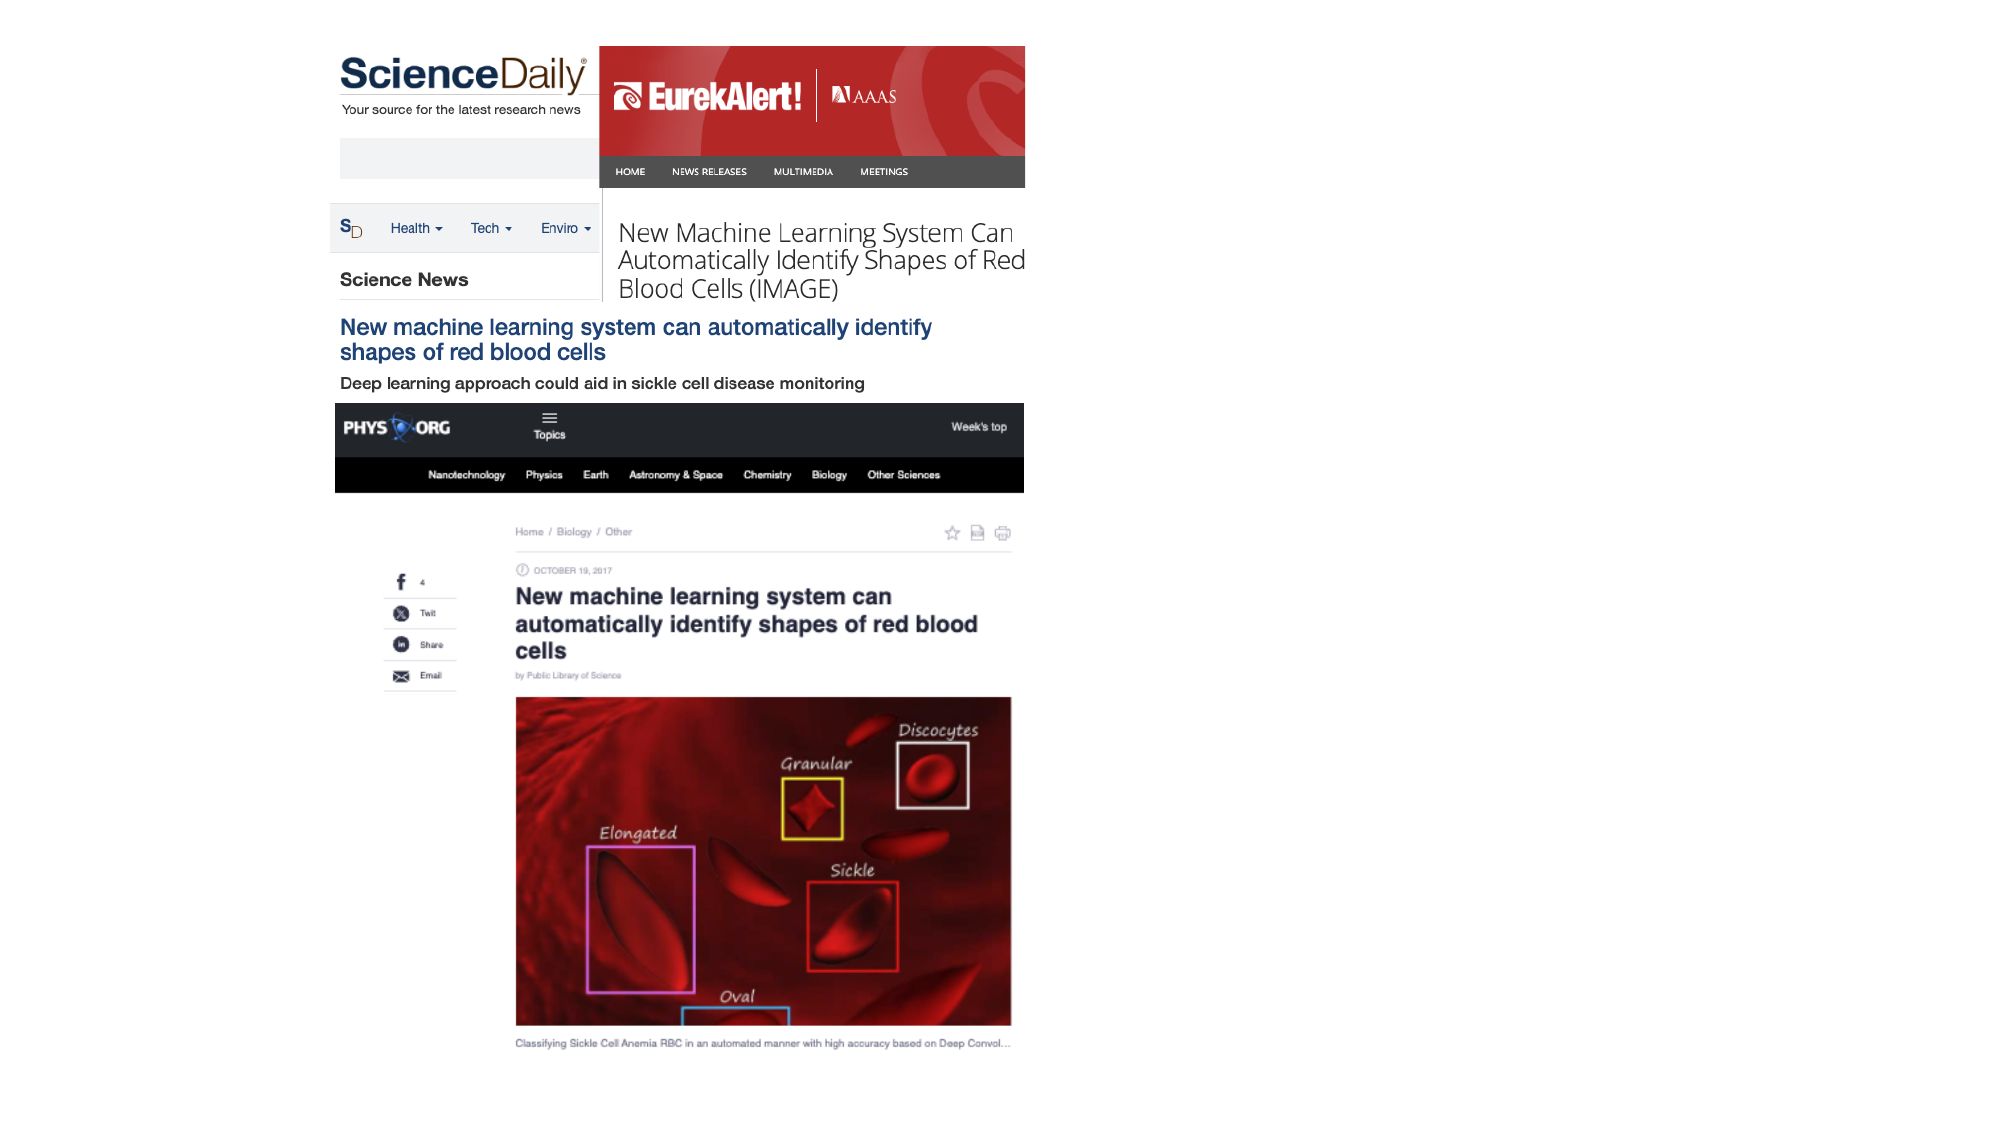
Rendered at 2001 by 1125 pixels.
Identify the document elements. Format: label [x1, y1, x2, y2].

picture [329, 46, 1026, 1055]
